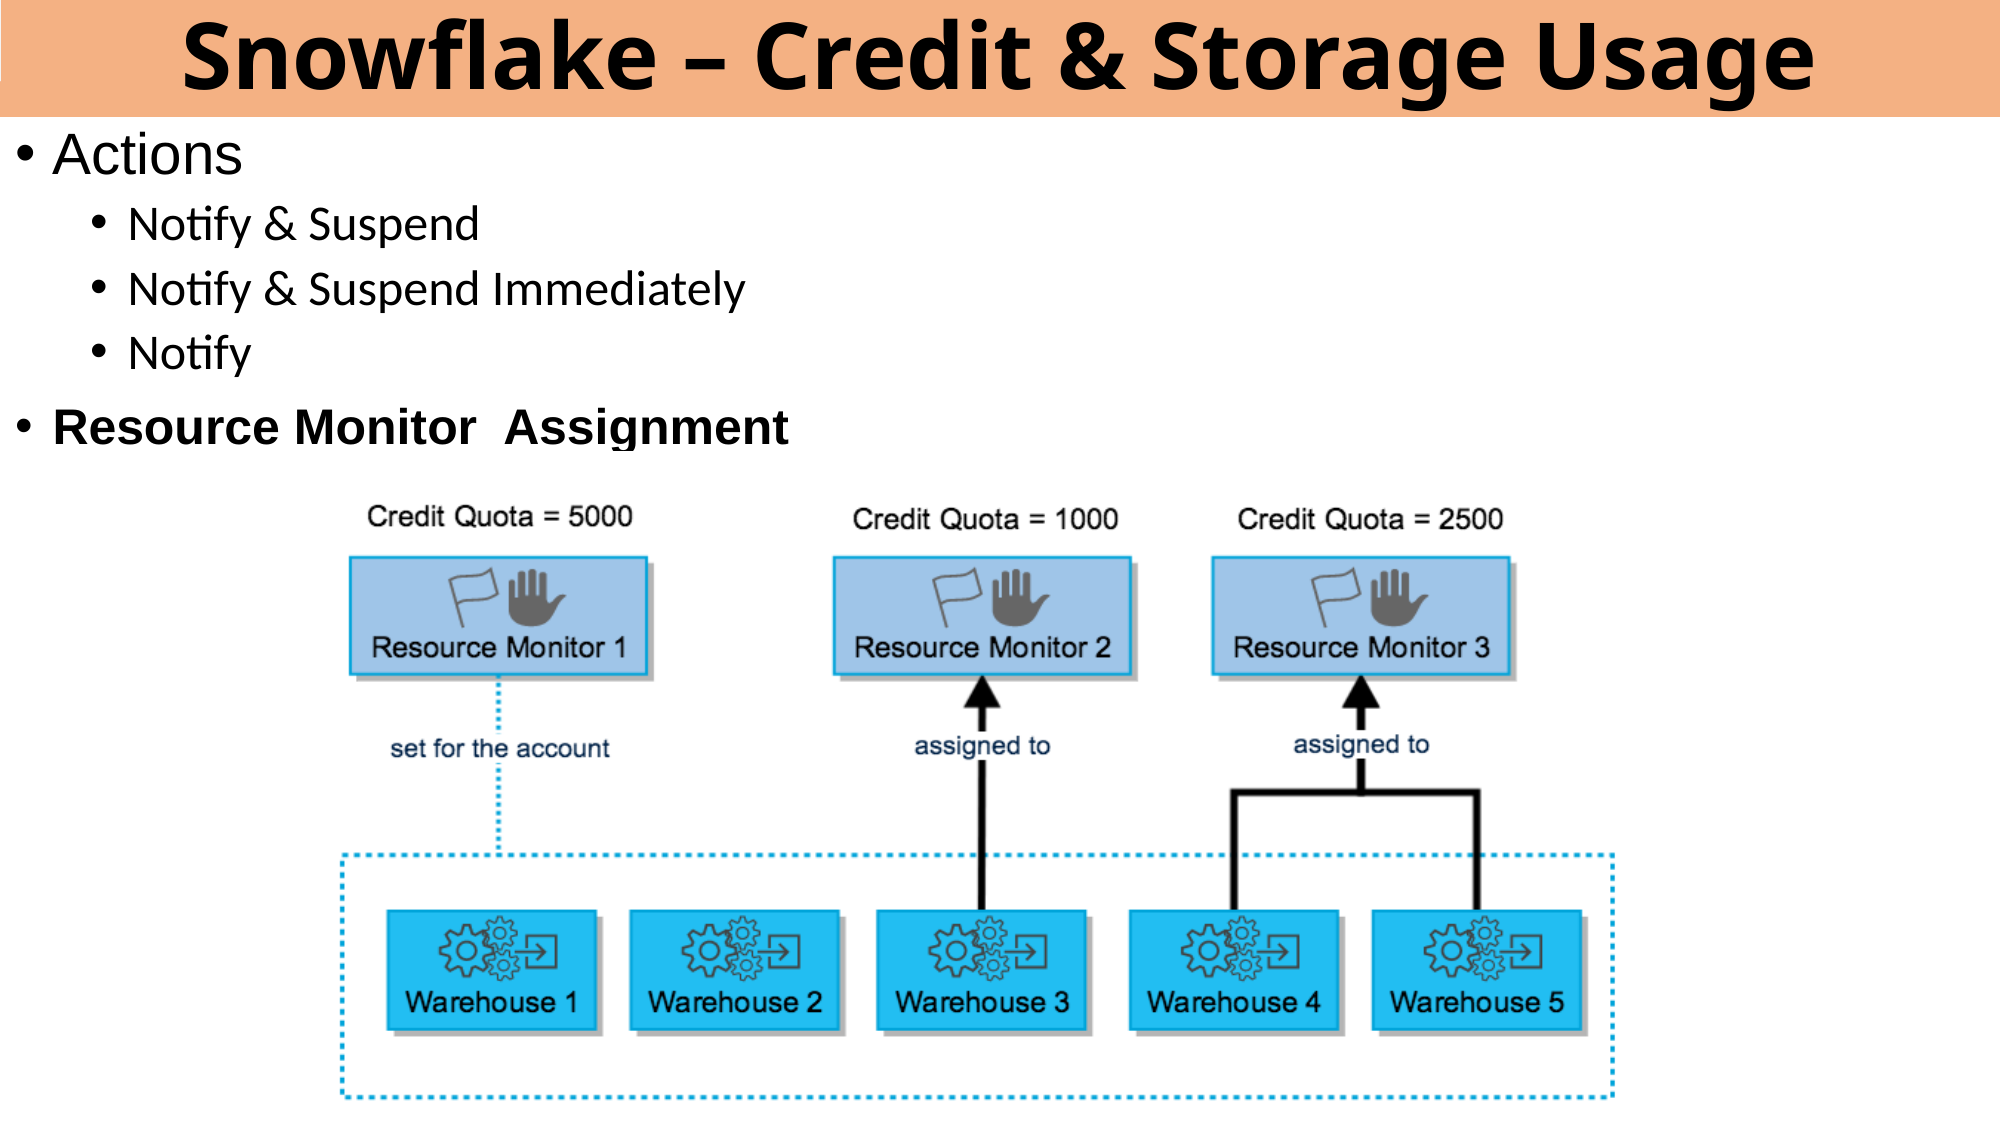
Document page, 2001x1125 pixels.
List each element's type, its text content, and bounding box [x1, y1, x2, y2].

title Snowflake – Credit & Storage Usage [0, 0, 2000, 116]
picture [16, 451, 2000, 1125]
list Actions Notify & Suspend Notify & Suspend Immediately Notify Resource Monitor Assignment [0, 116, 2000, 1125]
